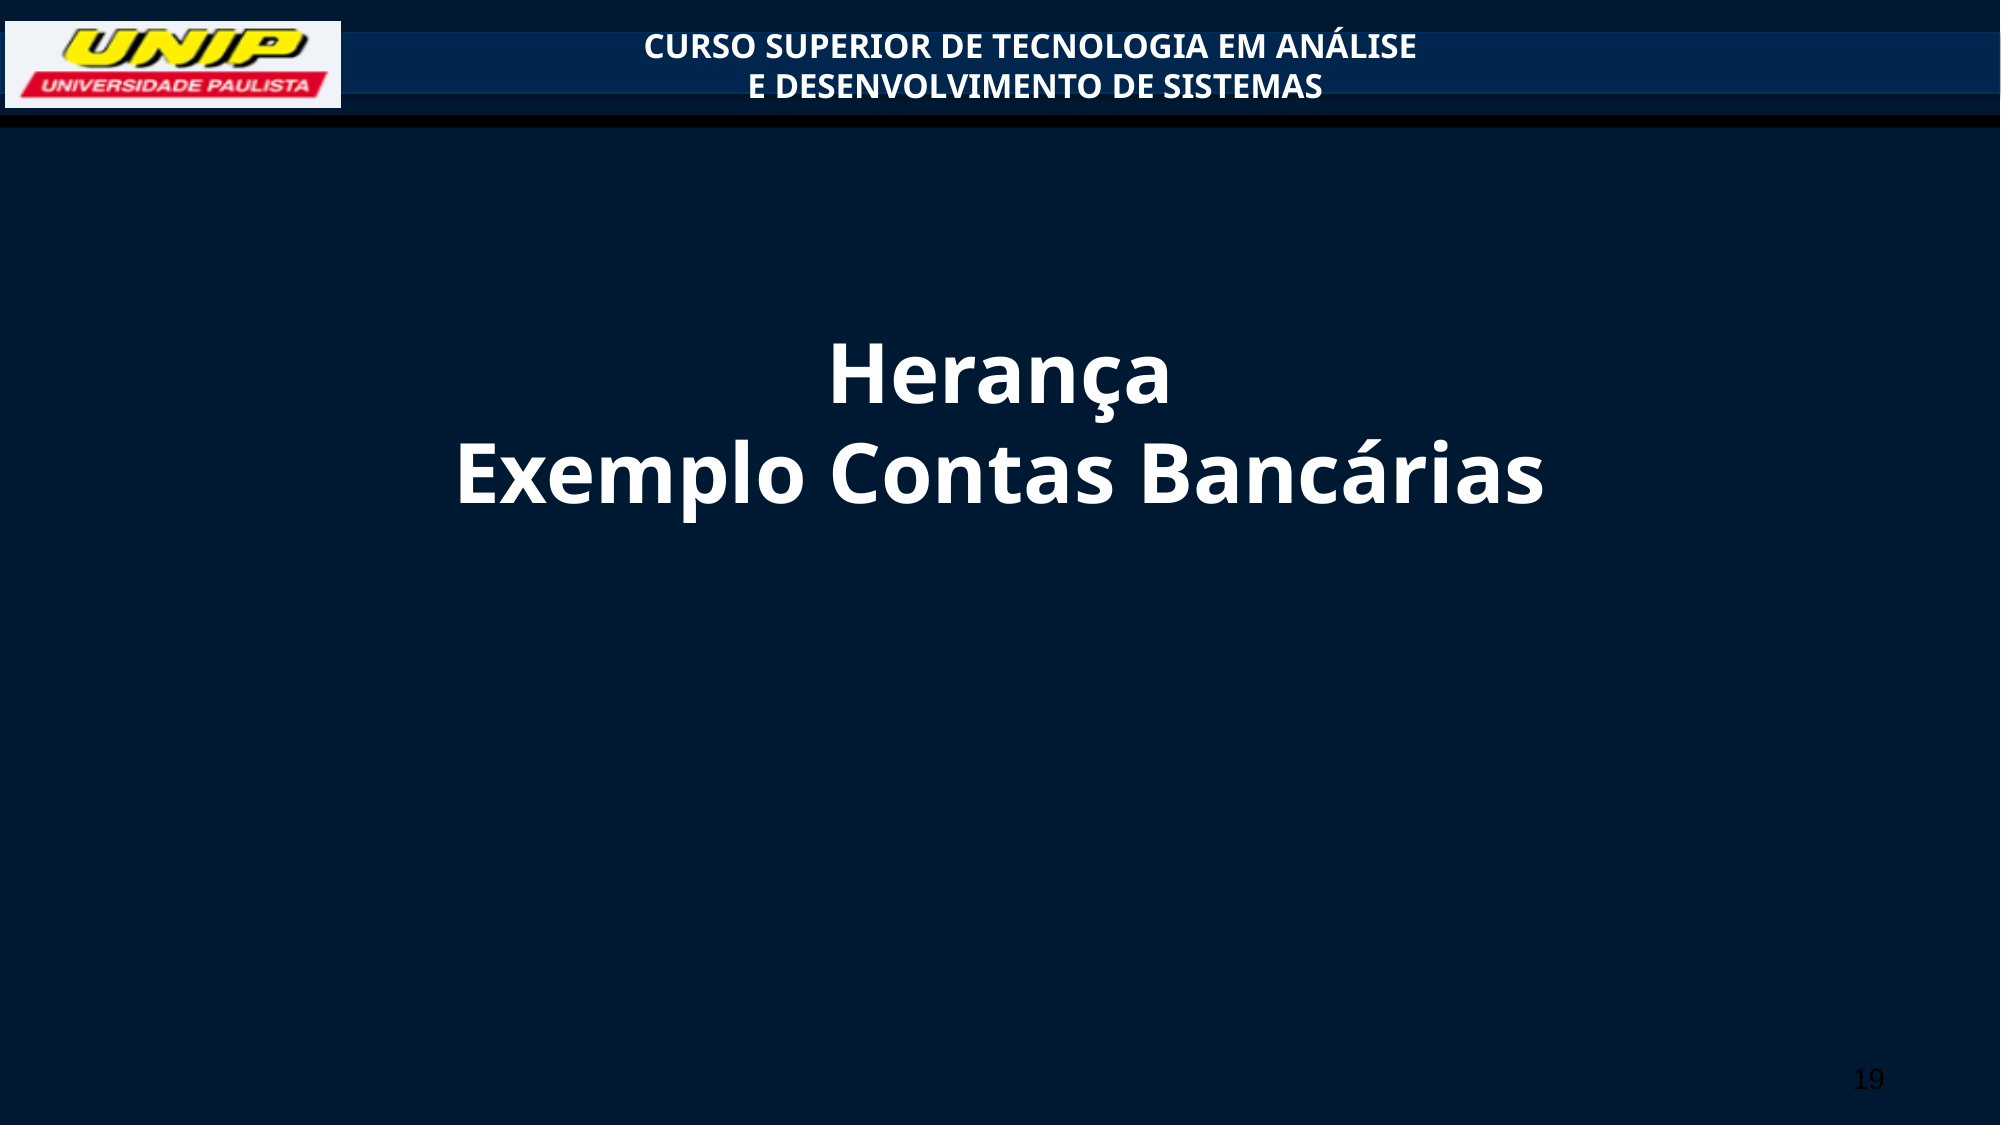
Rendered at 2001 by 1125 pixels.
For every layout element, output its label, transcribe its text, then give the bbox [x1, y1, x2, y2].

title Herança Exemplo Contas Bancárias [150, 349, 1850, 591]
picture [5, 21, 341, 108]
slide_number 19 [1433, 1024, 1900, 1103]
